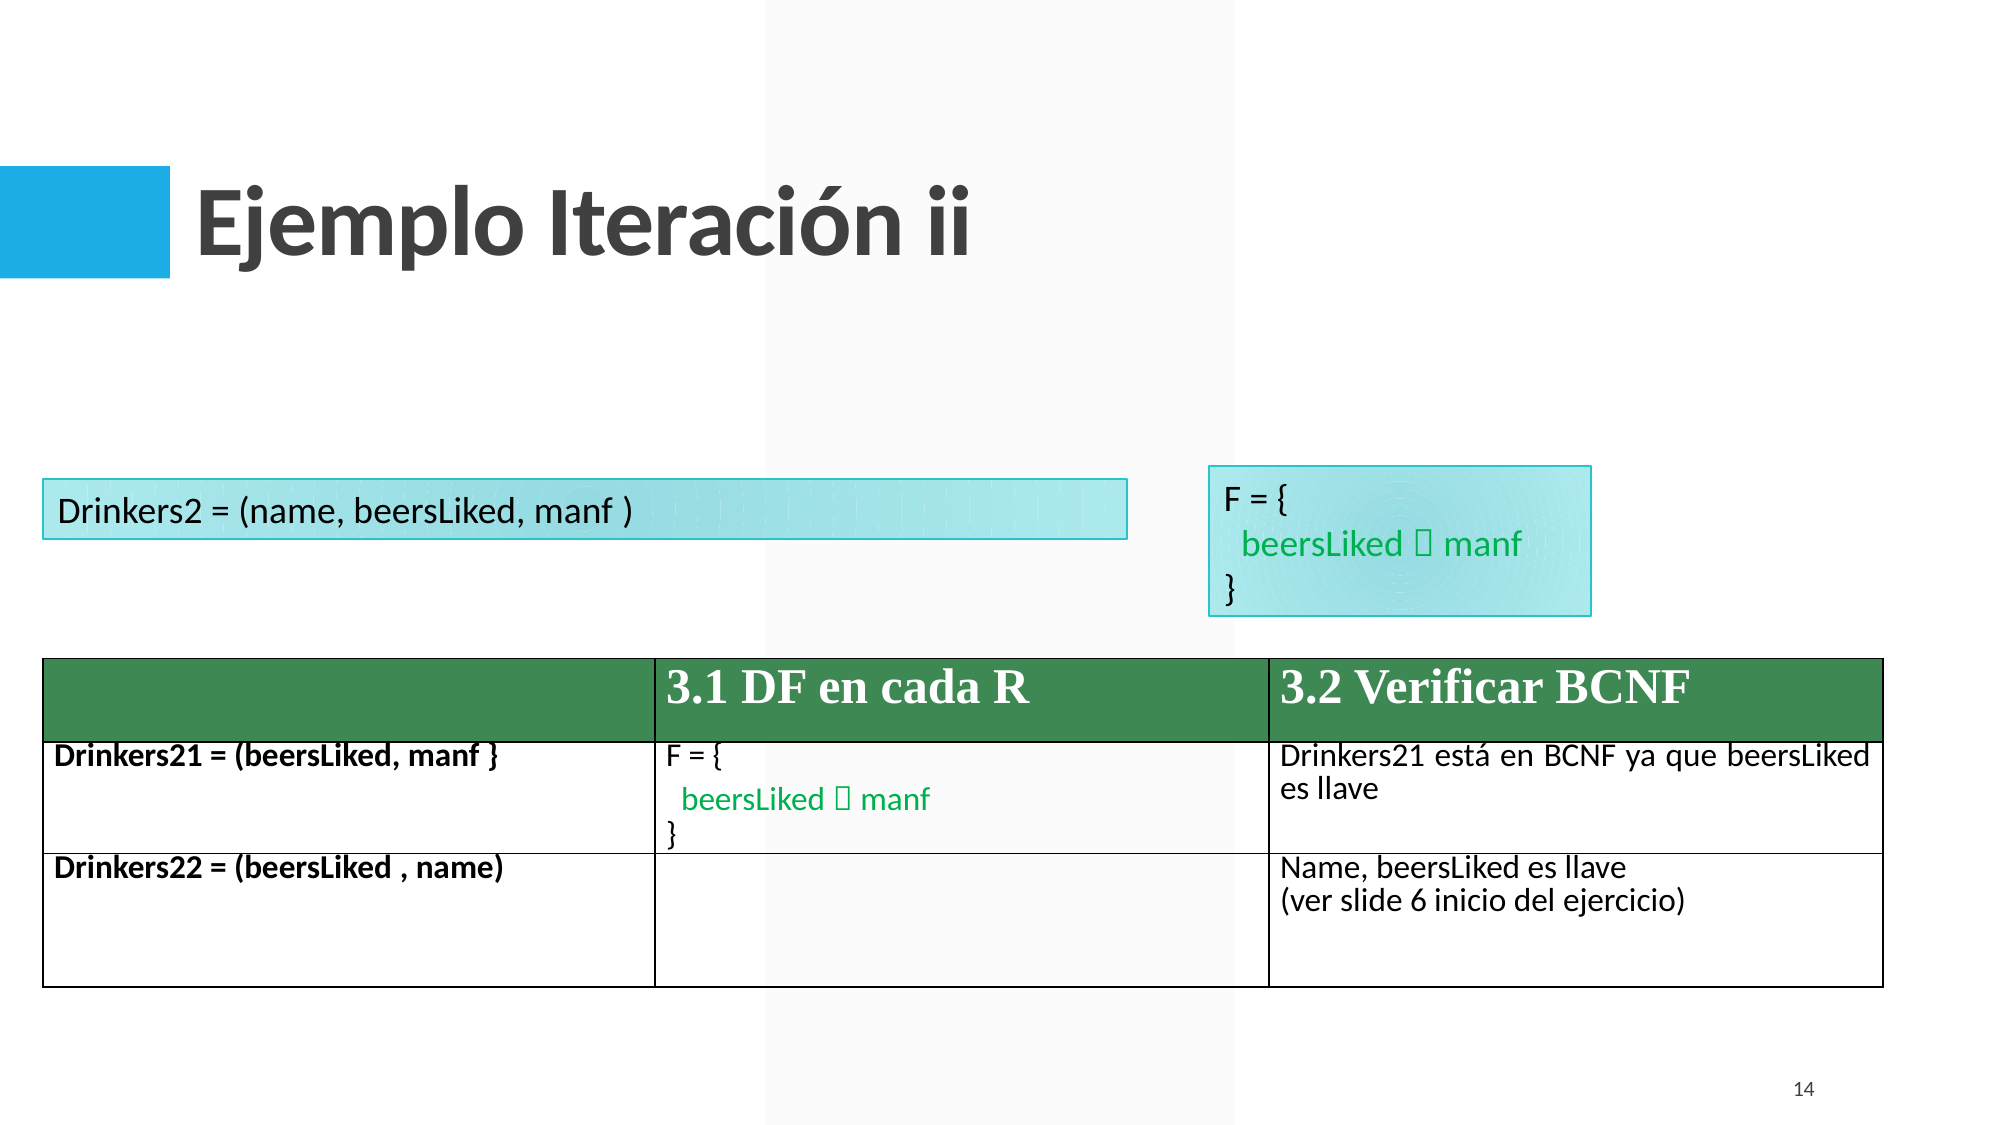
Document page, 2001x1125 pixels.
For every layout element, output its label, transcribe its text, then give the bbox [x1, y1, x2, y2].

table_cell Drinkers22 = (beersLiked , name) [44, 854, 654, 986]
table_cell F = { beersLiked  manf } [656, 743, 1268, 853]
table_header 3.1 DF en cada R [656, 659, 1268, 741]
text_box F = { beersLiked  manf } [1208, 465, 1592, 617]
slide_number 14 [1702, 1057, 1830, 1118]
text_box Drinkers2 = (name, beersLiked, manf ) [42, 478, 1128, 540]
title Ejemplo Iteración ii [180, 47, 1830, 285]
table_cell Name, beersLiked es llave (ver slide 6 inicio del ejercicio) [1270, 854, 1882, 986]
table_cell Drinkers21 está en BCNF ya que beersLiked es llave [1270, 743, 1882, 853]
table_cell [656, 854, 1268, 986]
table_header [44, 659, 654, 741]
table_cell Drinkers21 = (beersLiked, manf } [44, 743, 654, 853]
table_header 3.2 Verificar BCNF [1270, 659, 1882, 741]
